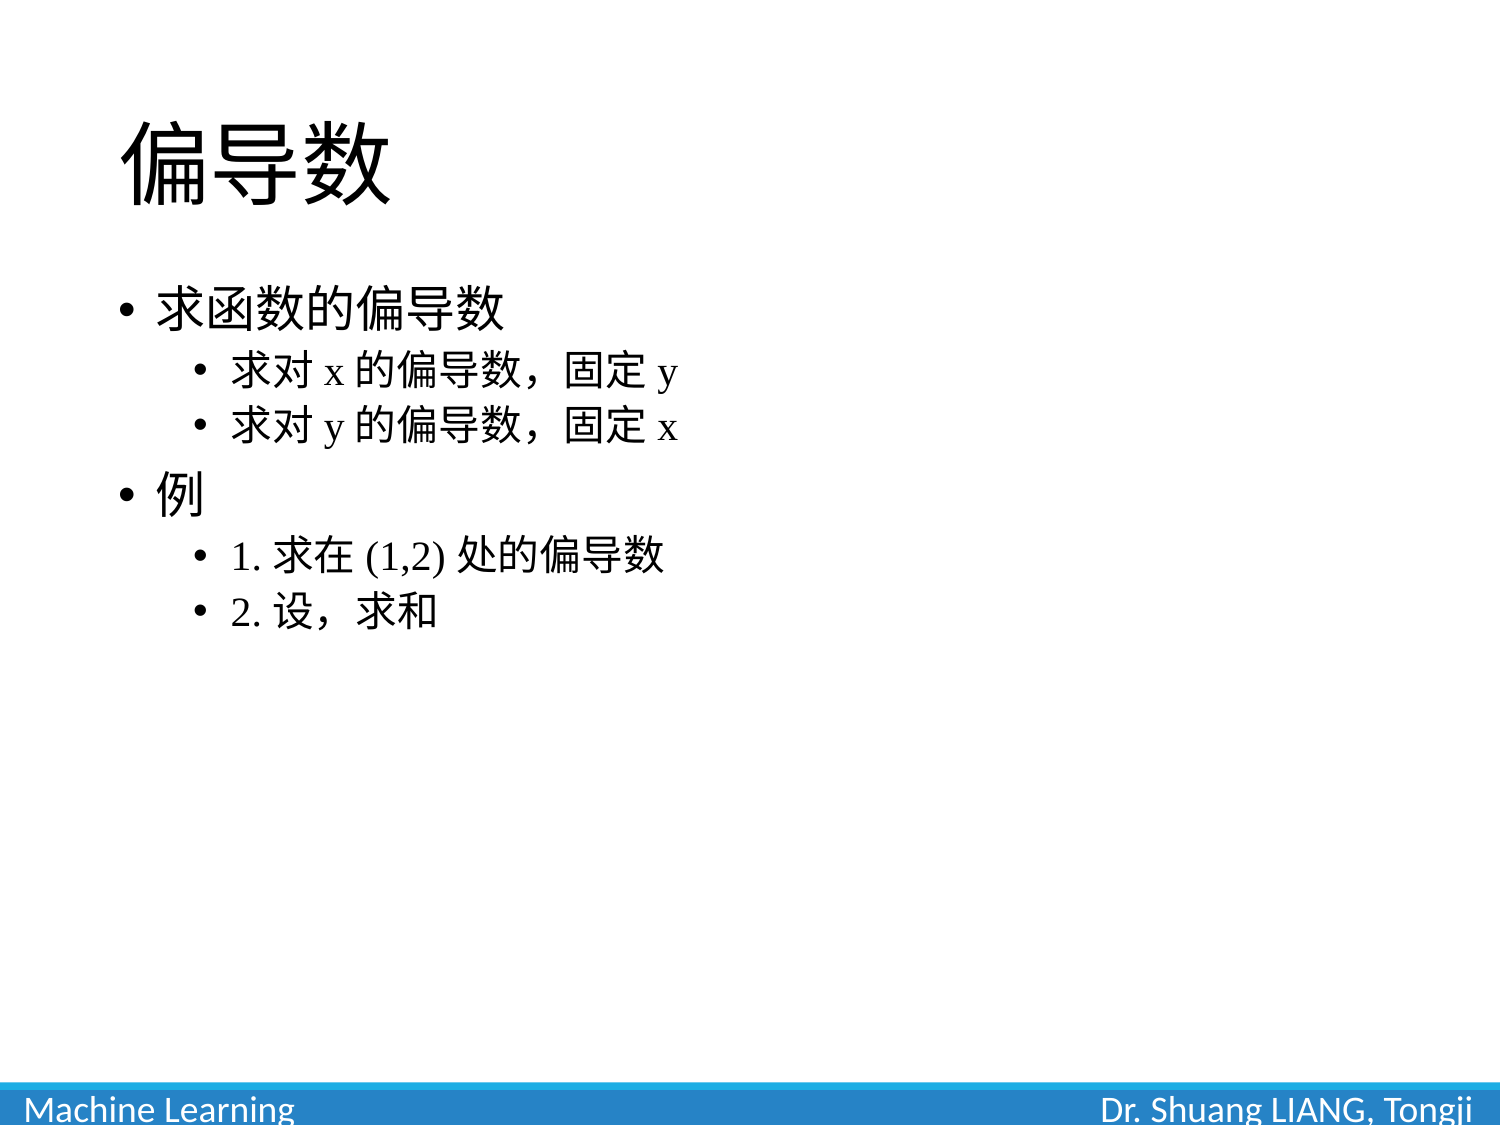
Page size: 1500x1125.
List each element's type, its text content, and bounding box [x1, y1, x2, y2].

title 偏导数 [103, 59, 1397, 278]
